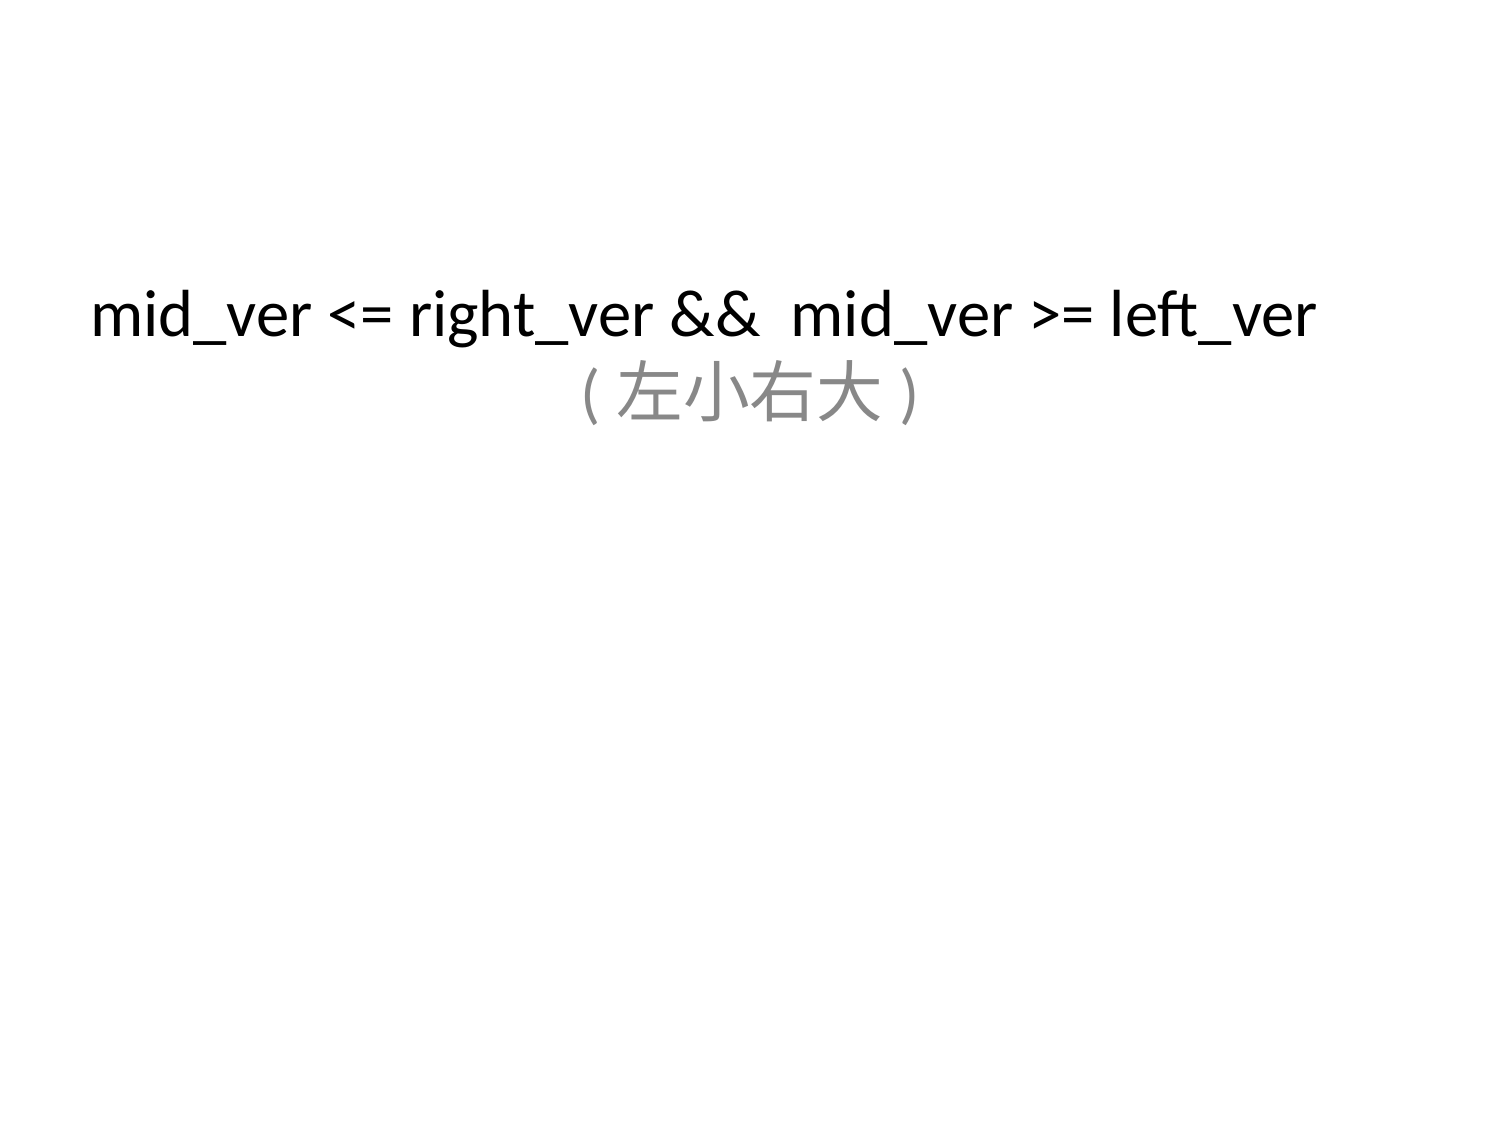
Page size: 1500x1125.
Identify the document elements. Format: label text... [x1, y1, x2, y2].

list mid_ver <= right_ver && mid_ver >= left_ver (左小右大) [75, 262, 1425, 1005]
